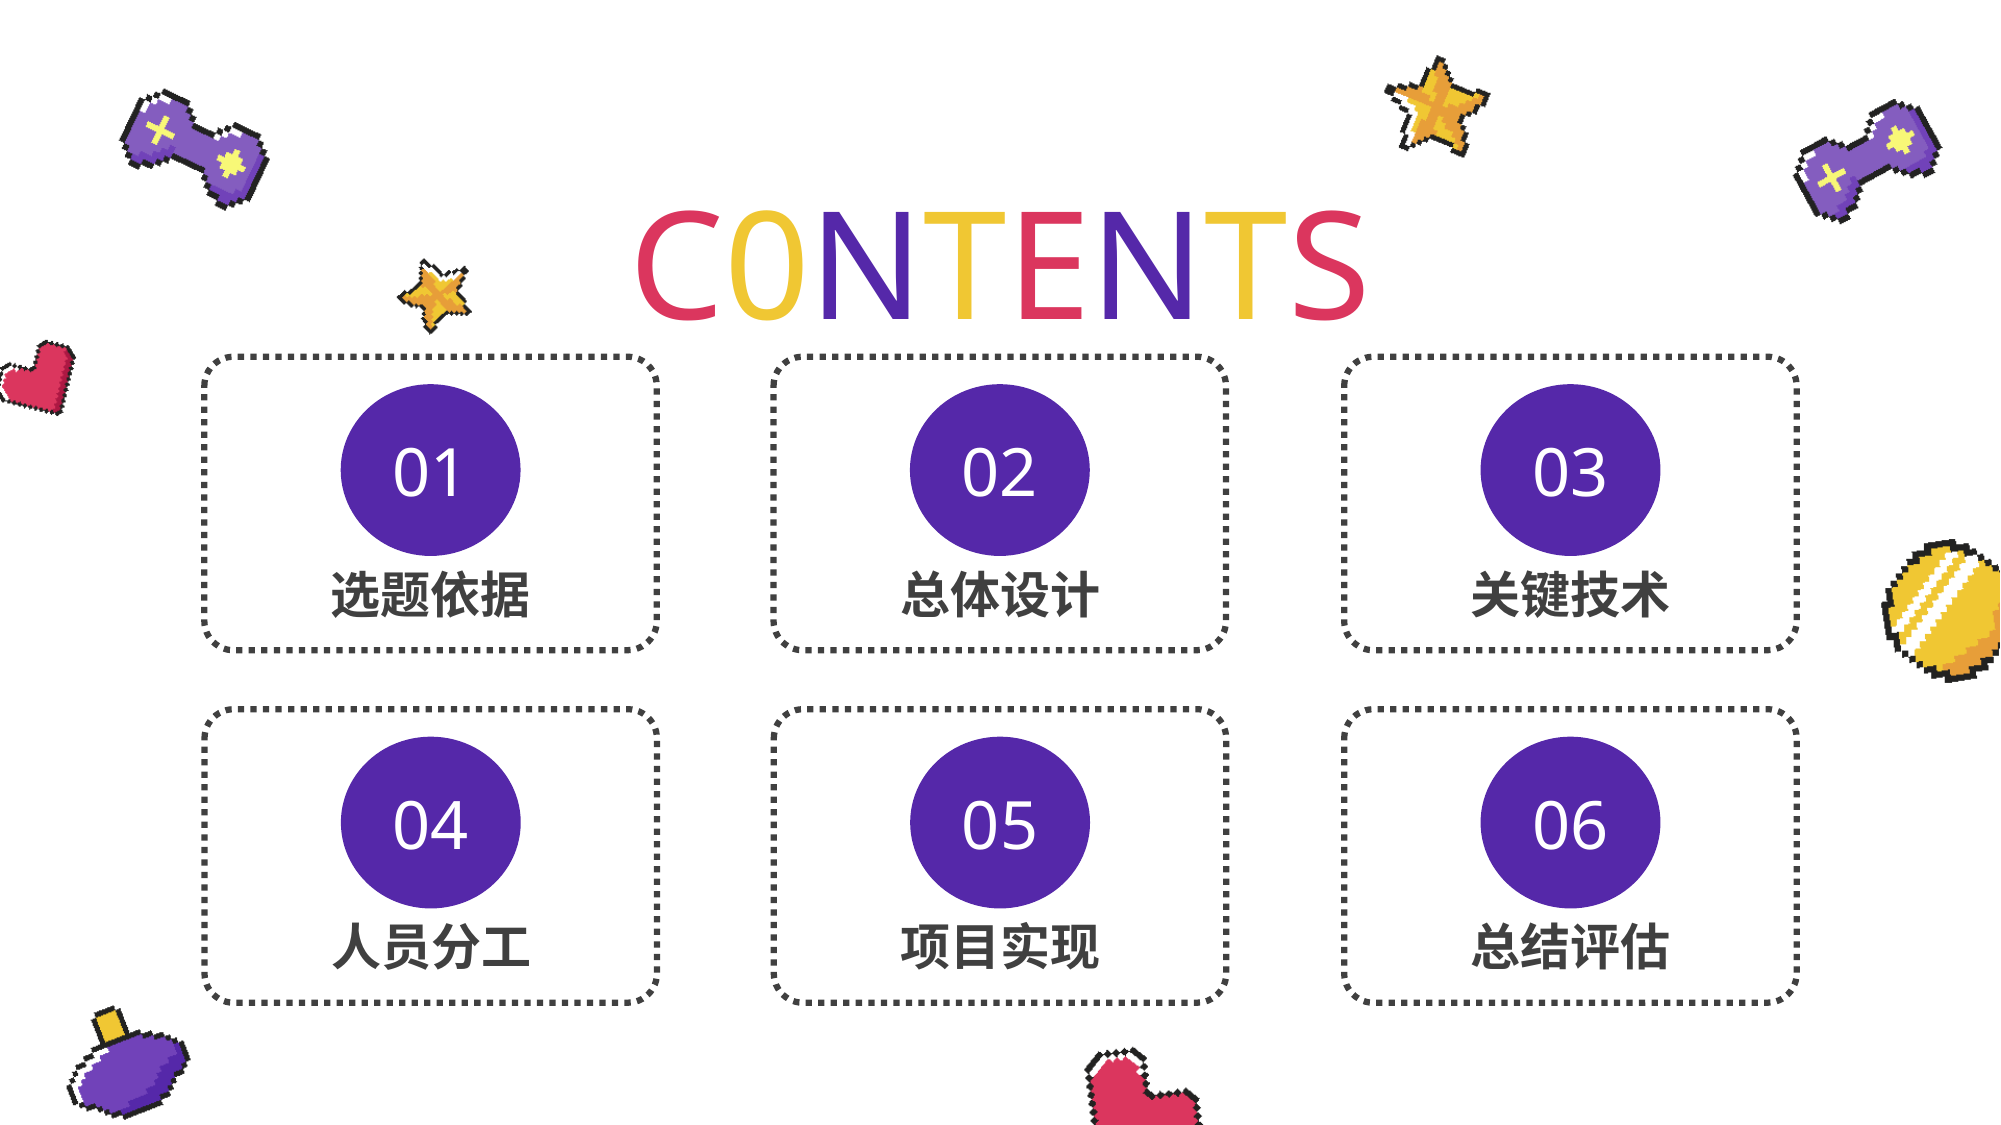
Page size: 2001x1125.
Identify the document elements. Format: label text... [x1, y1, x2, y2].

text_box 关键技术 [1413, 555, 1728, 631]
text_box [203, 355, 658, 652]
text_box 人员分工 [273, 908, 589, 984]
text_box 总体设计 [842, 555, 1158, 631]
text_box C0NTENTS [386, 162, 1614, 358]
text_box [203, 708, 659, 1004]
text_box [1343, 355, 1798, 652]
text_box [1343, 708, 1798, 1004]
text_box 01 [339, 383, 522, 555]
text_box 总结评估 [1413, 908, 1728, 984]
text_box 06 [1479, 735, 1662, 908]
picture [0, 0, 2000, 1125]
text_box 02 [908, 383, 1091, 555]
text_box 04 [339, 735, 522, 908]
text_box 选题依据 [273, 555, 588, 631]
text_box [772, 355, 1228, 652]
text_box 05 [909, 735, 1092, 908]
text_box 项目实现 [843, 908, 1158, 984]
text_box [772, 708, 1228, 1004]
text_box 03 [1479, 383, 1662, 555]
